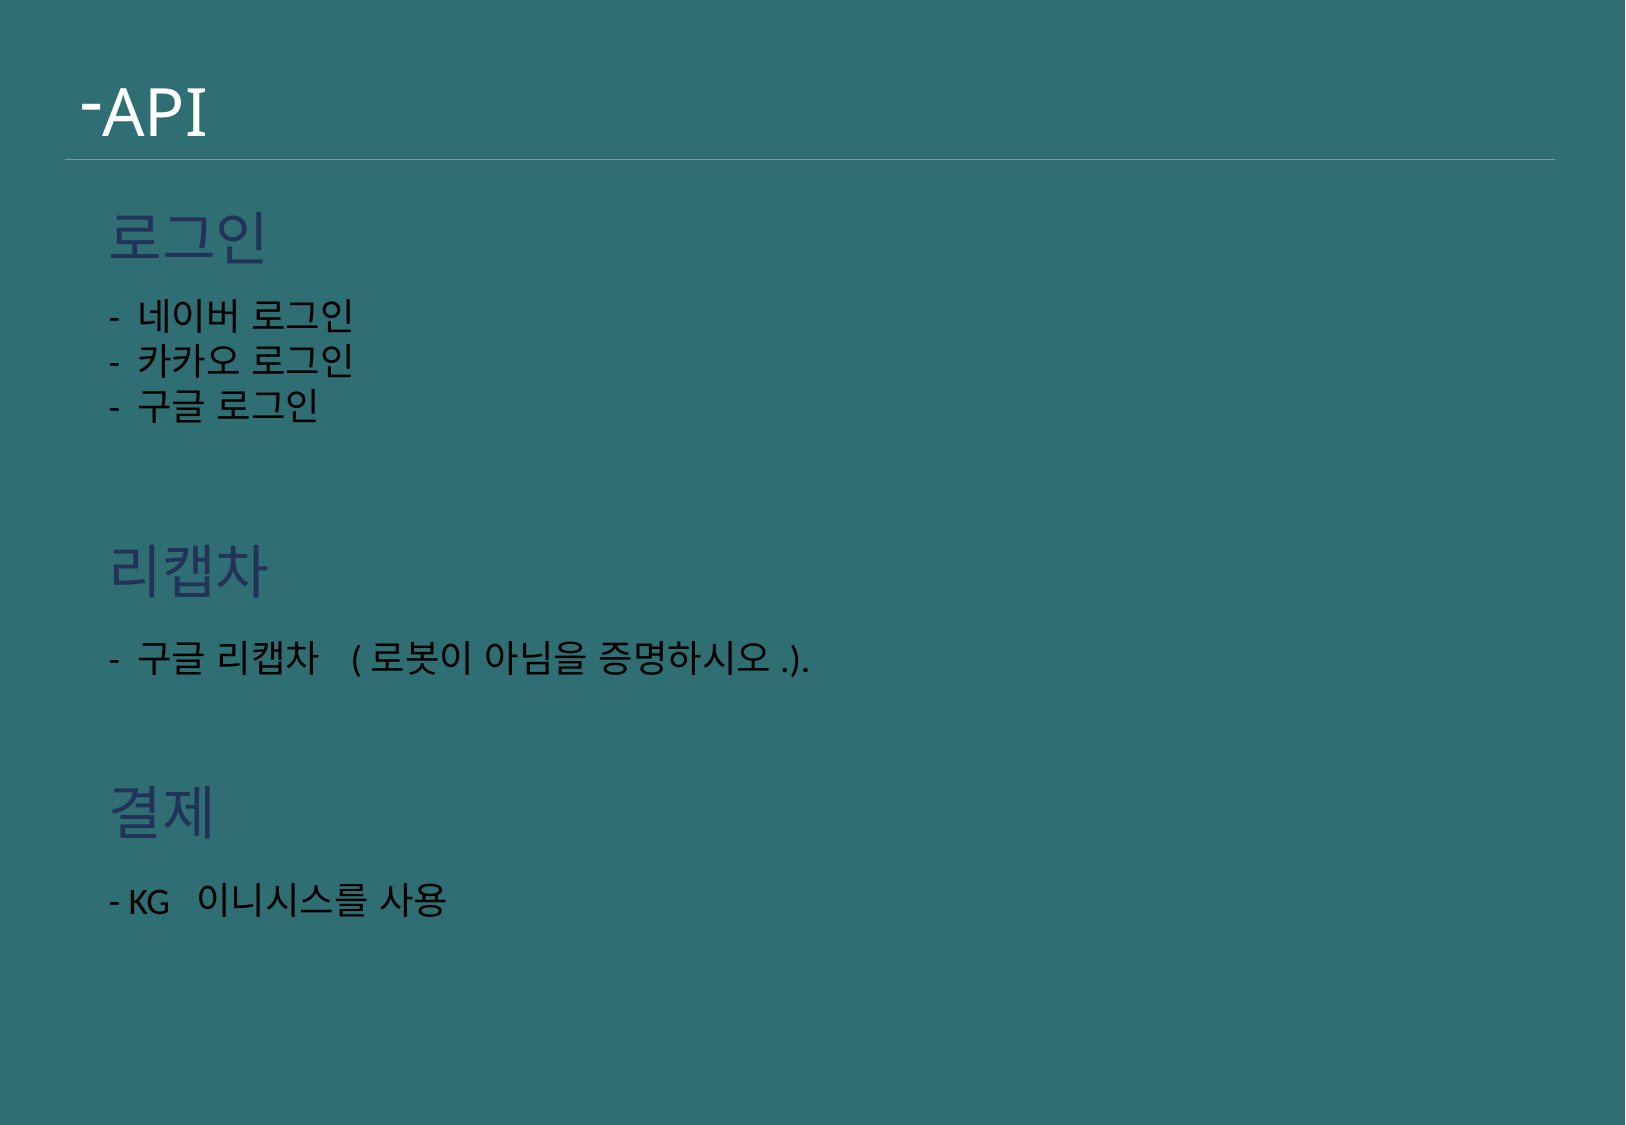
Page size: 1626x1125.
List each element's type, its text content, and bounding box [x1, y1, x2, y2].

text_box - 네이버 로그인 - 카카오 로그인 - 구글 로그인 [93, 285, 1556, 436]
text_box 결제 [93, 769, 1532, 854]
text_box - 구글 리캡차 (로봇이 아님을 증명하시오.). [93, 627, 1556, 688]
text_box 리캡차 [93, 527, 1532, 613]
text_box 로그인 [93, 195, 1532, 285]
text_box API [65, 62, 593, 158]
text_box - KG 이니시스를 사용 [93, 869, 1556, 930]
